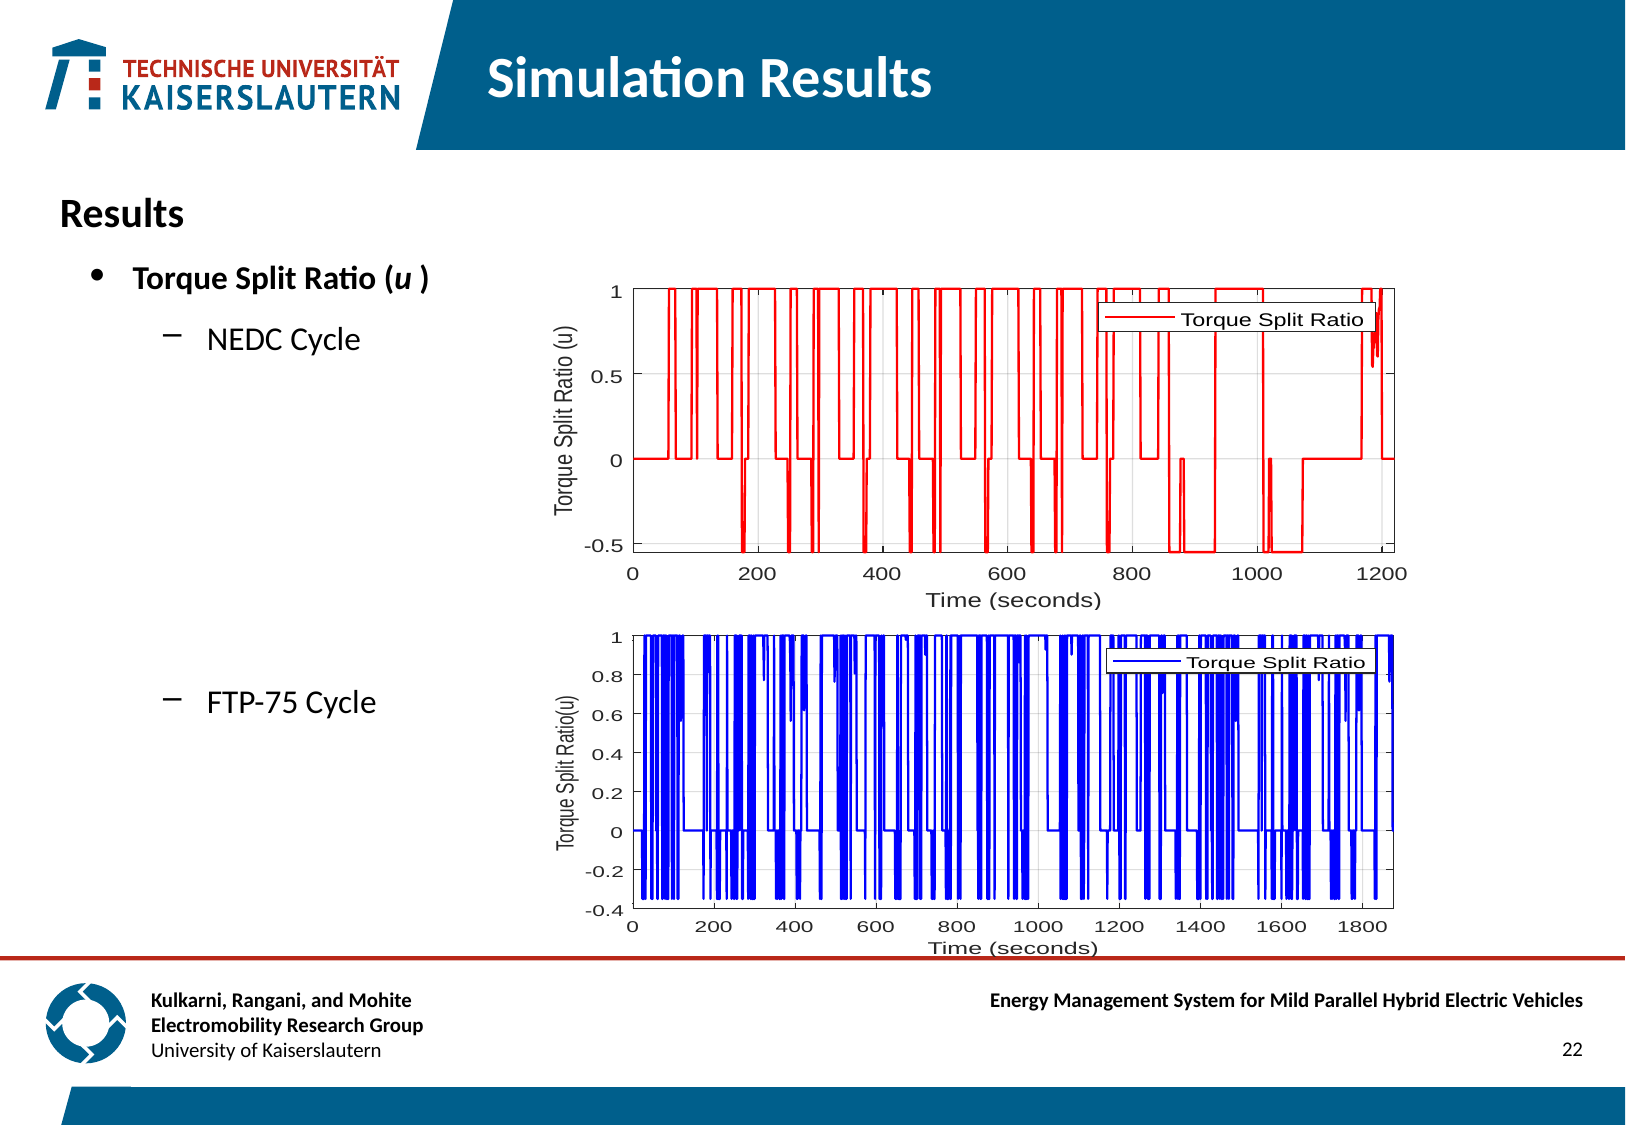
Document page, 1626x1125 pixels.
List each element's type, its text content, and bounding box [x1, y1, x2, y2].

title Simulation Results [471, 0, 1622, 150]
picture [505, 262, 1486, 957]
list Results Torque Split Ratio (u ) NEDC Cycle FTP-75 Cycle [44, 167, 1584, 941]
